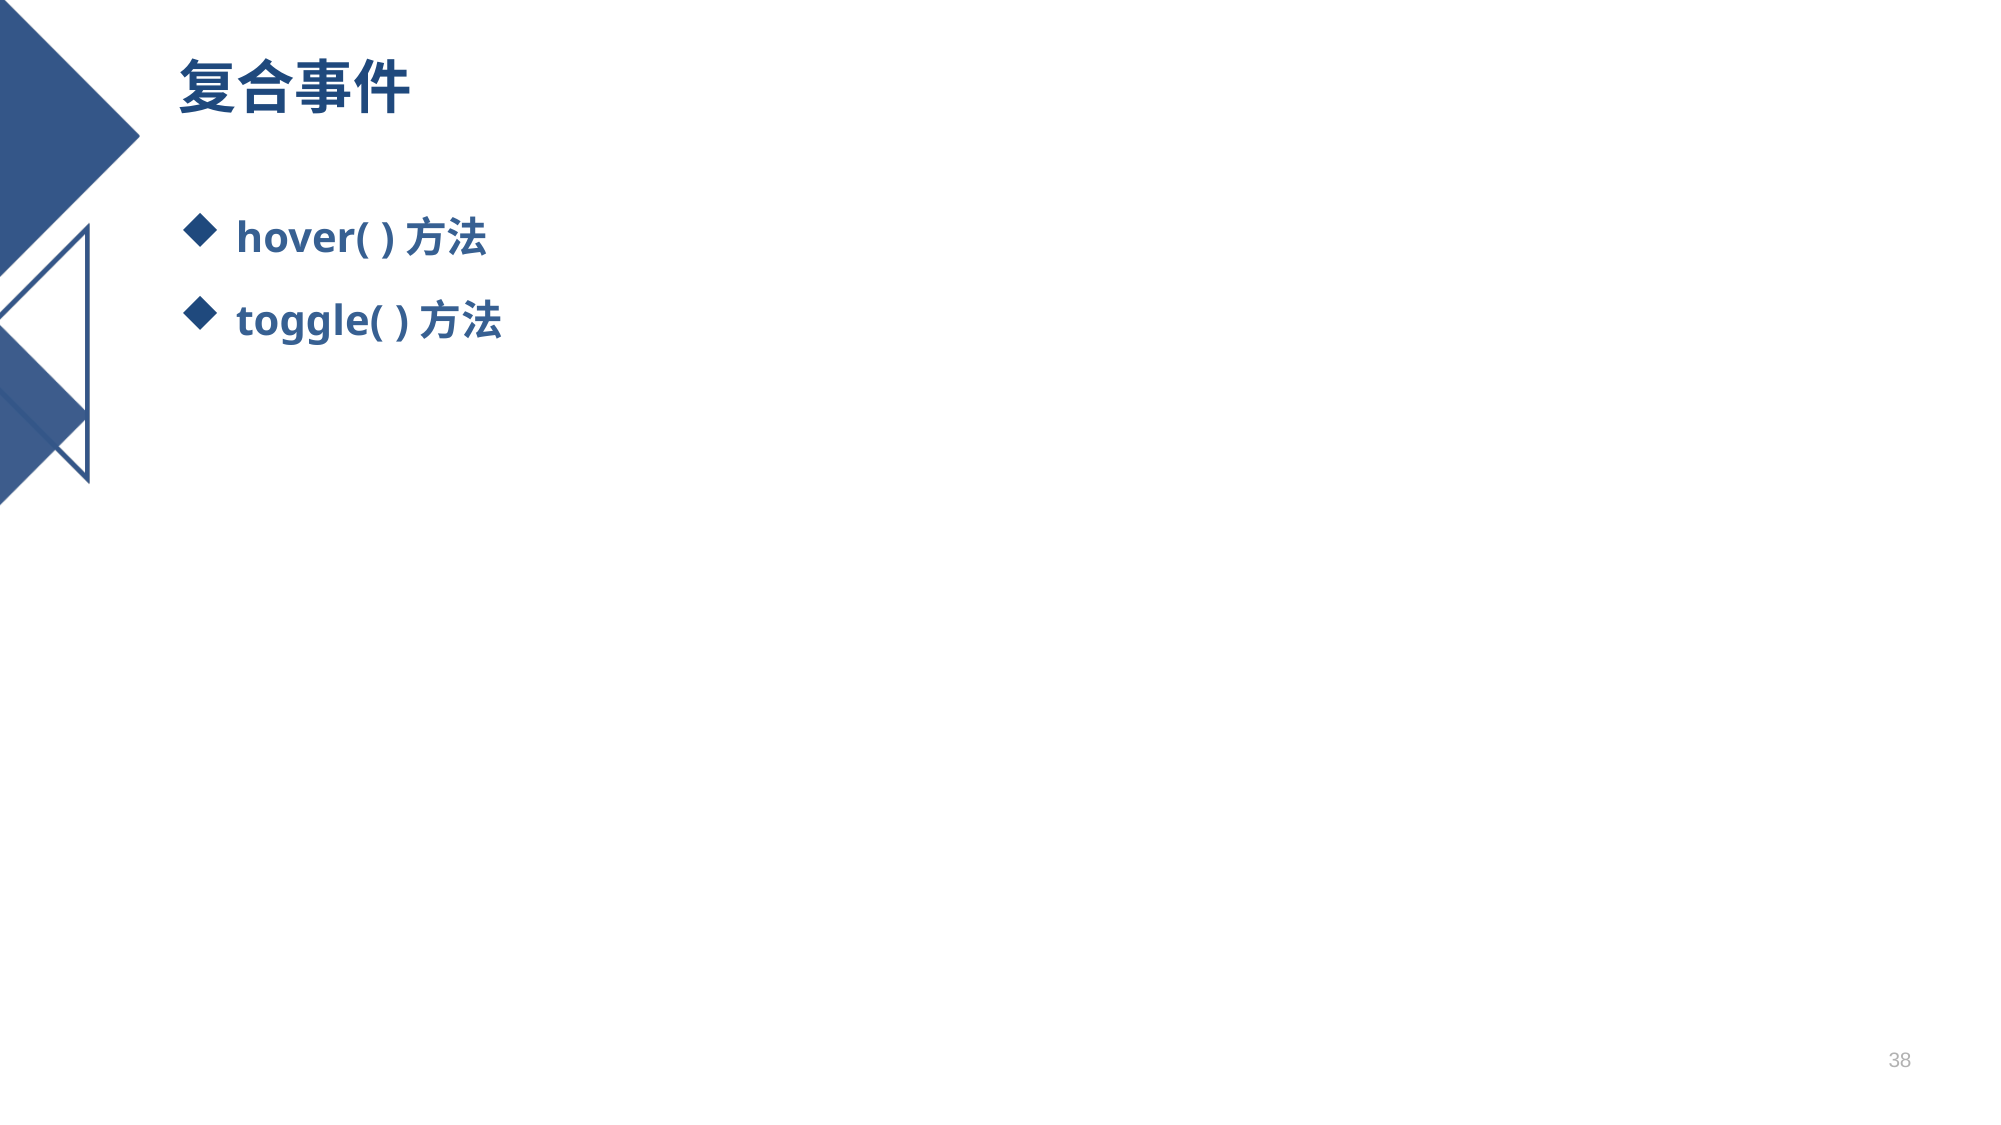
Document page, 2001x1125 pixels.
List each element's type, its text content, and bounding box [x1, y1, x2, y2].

slide_number 38 [1851, 1029, 1949, 1090]
list hover( )方法 toggle( )方法 [166, 178, 1915, 1032]
picture [0, 0, 140, 595]
title 复合事件 [165, 35, 1914, 136]
